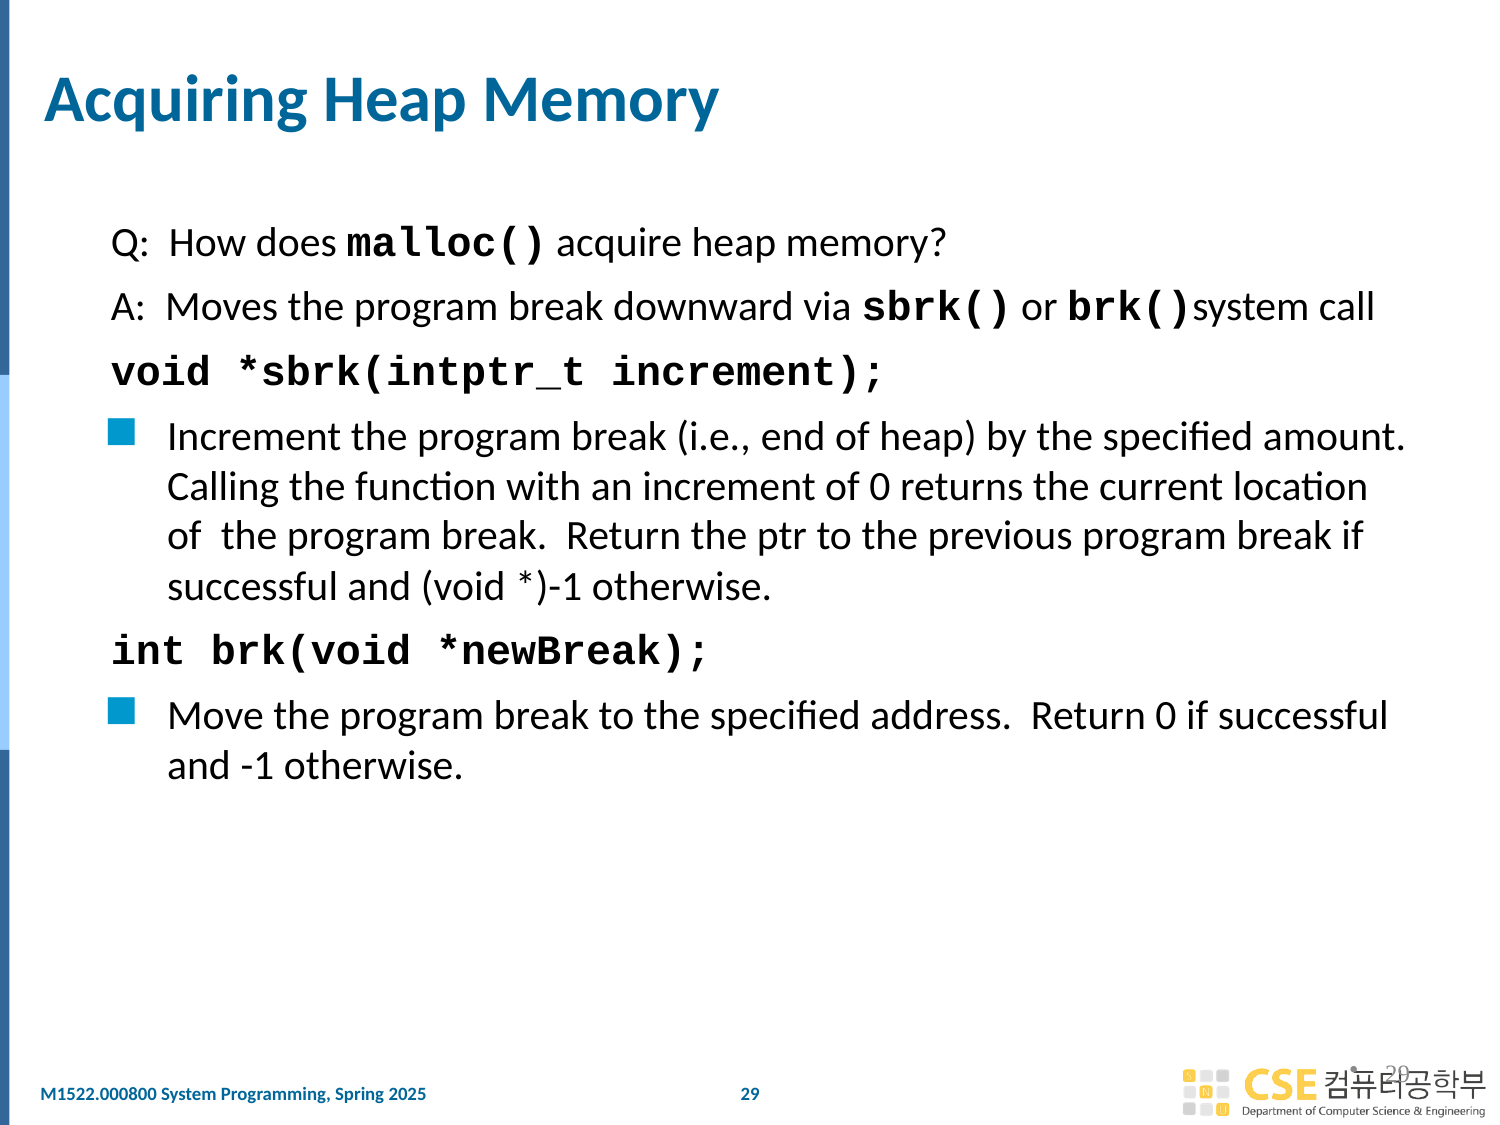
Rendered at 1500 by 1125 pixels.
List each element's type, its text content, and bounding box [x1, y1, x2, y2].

list Q: How does malloc() acquire heap memory? A: Moves the program break downward via sbrk() or brk()system call void *sbrk(intptr_t increment); Increment the program break (i.e., end of heap) by the specified amount. Calling the function with an increment of 0 returns the current location of the program break. Return the ptr to the previous program break if successful and (void *)-1 otherwise. int brk(void *newBreak); Move the program break to the specified address. Return 0 if successful and -1 otherwise. [95, 206, 1425, 1063]
picture [1182, 1068, 1487, 1119]
slide_number 29 [1074, 1042, 1425, 1103]
title Acquiring Heap Memory [29, 47, 1477, 142]
